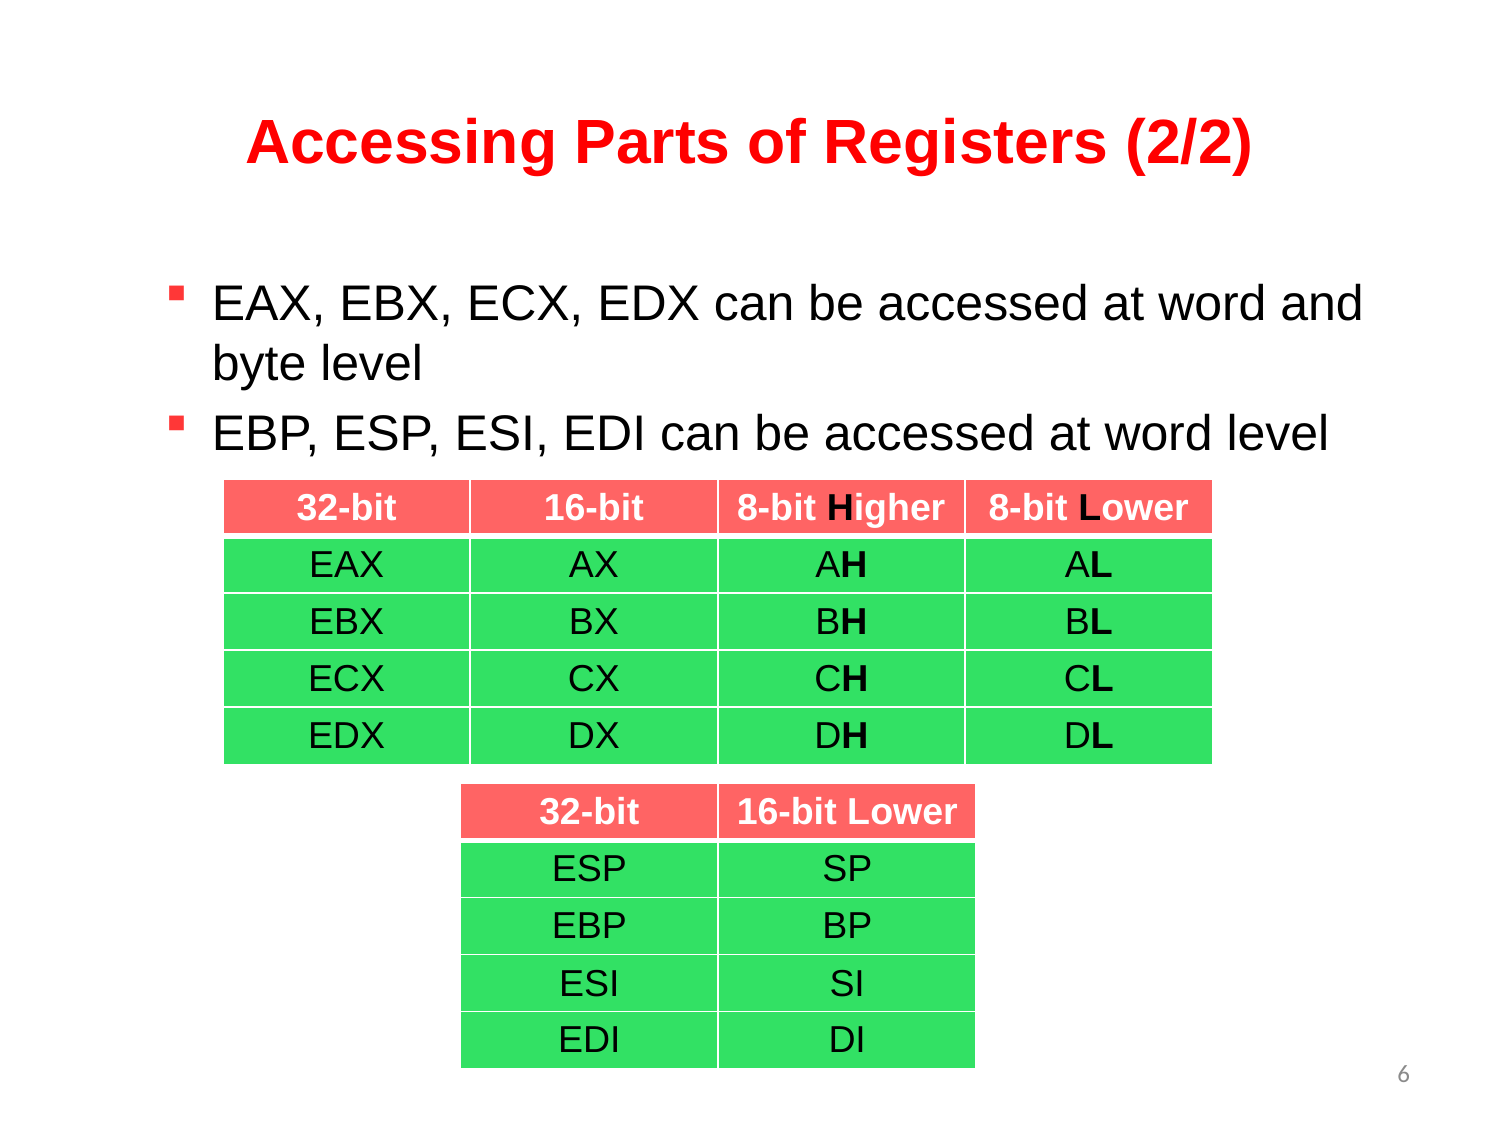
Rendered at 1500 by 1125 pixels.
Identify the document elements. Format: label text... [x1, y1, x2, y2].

slide_number 6 [1074, 1042, 1425, 1103]
table_cell DL [966, 708, 1212, 764]
table_cell AL [966, 539, 1212, 592]
table_header 16-bit Lower [719, 784, 975, 838]
table_header 16-bit [471, 480, 717, 533]
table_cell DH [719, 708, 964, 764]
table_cell ESI [461, 955, 717, 1011]
title Accessing Parts of Registers (2/2) [75, 45, 1425, 233]
table_cell DI [719, 1012, 975, 1068]
table_cell EDX [224, 708, 469, 764]
table_cell BX [471, 594, 717, 649]
table_header 32-bit [461, 784, 717, 838]
table_cell BL [966, 594, 1212, 649]
table_cell AX [471, 539, 717, 592]
table_header 32-bit [224, 480, 469, 533]
table_cell SP [719, 843, 975, 897]
table_cell ECX [224, 651, 469, 706]
table_cell EBP [461, 898, 717, 954]
table_header 8-bit Higher [719, 480, 964, 533]
table_cell EAX [224, 539, 469, 592]
table_cell CX [471, 651, 717, 706]
table_cell ESP [461, 843, 717, 897]
table_cell AH [719, 539, 964, 592]
table_cell EBX [224, 594, 469, 649]
table_header 8-bit Lower [966, 480, 1212, 533]
table_cell BH [719, 594, 964, 649]
table_cell CL [966, 651, 1212, 706]
table_cell BP [719, 898, 975, 954]
table_cell SI [719, 955, 975, 1011]
list EAX, EBX, ECX, EDX can be accessed at word and byte level EBP, ESP, ESI, EDI can be accessed at word level [75, 262, 1425, 1005]
table_cell EDI [461, 1012, 717, 1068]
table_cell DX [471, 708, 717, 764]
table_cell CH [719, 651, 964, 706]
